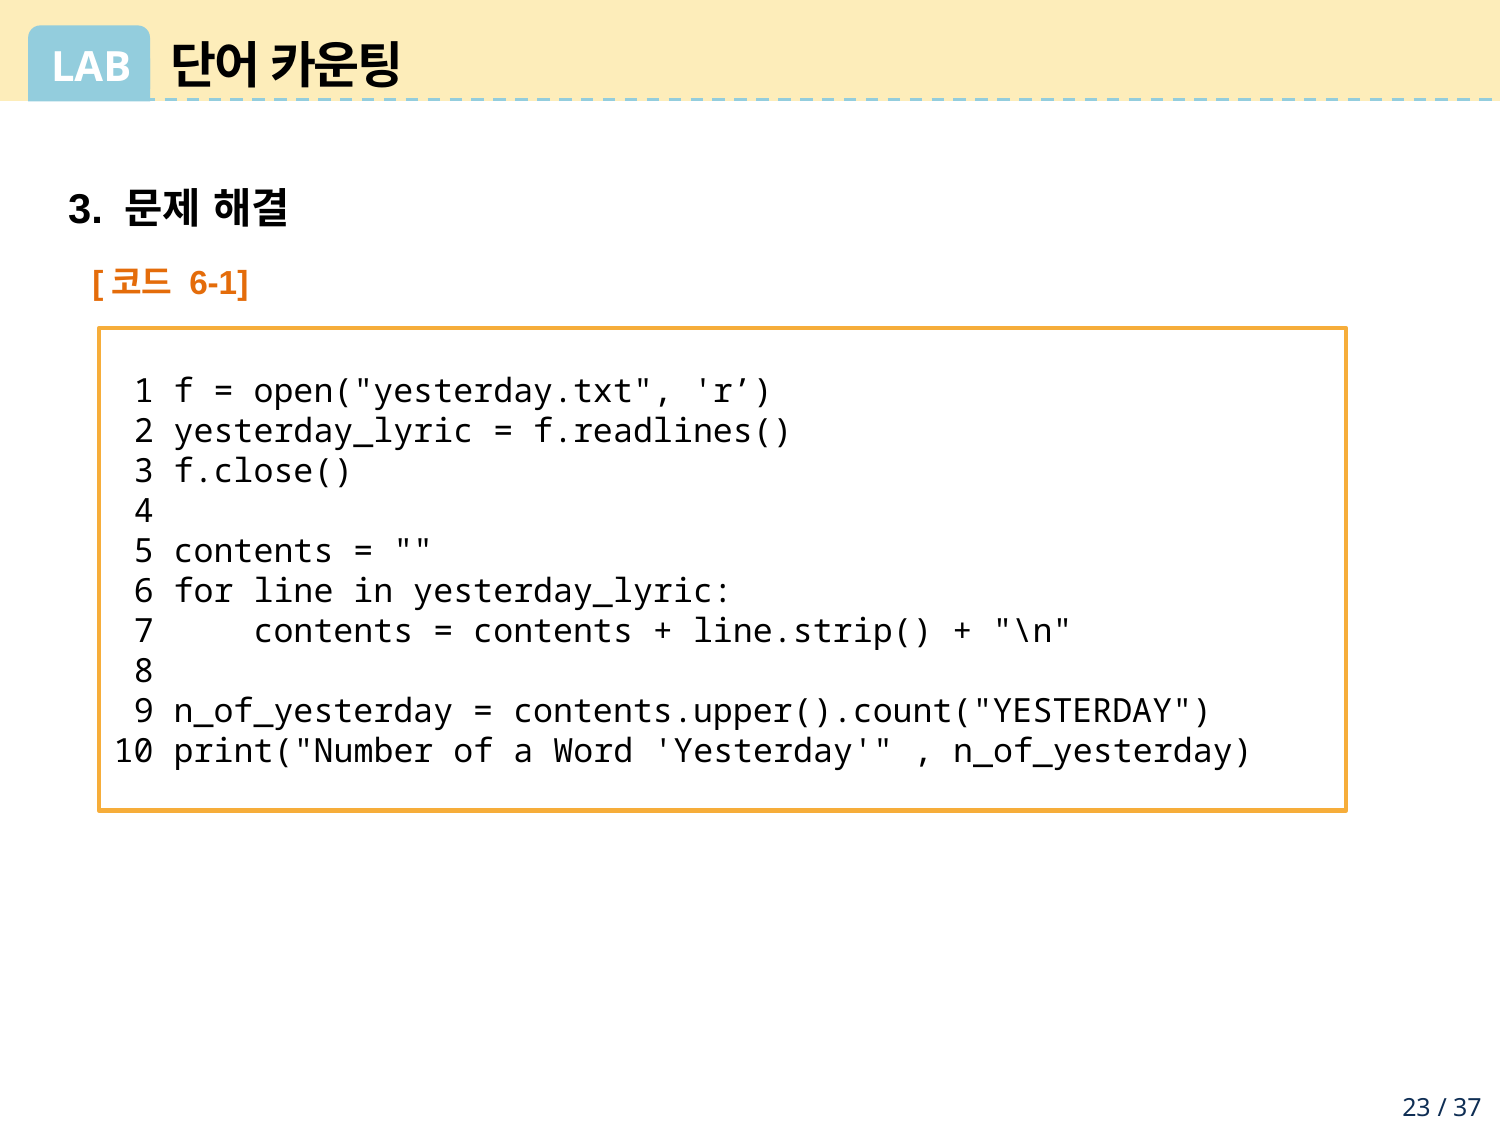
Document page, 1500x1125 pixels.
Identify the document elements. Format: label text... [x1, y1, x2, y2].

text_box 3. 문제 해결 [53, 148, 1447, 1059]
text_box 1 f = open("yesterday.txt", 'r’) 2 yesterday_lyric = f.readlines() 3 f.close() 4 5 contents = "" 6 for line in yesterday_lyric: 7 contents = contents + line.strip() + "\n" 8 9 n_of_yesterday = contents.upper().count("YESTERDAY") 10 print("Number of a Word 'Yesterday'" , n_of_yesterday) [97, 326, 1348, 813]
title 단어 카운팅 [155, 30, 1500, 96]
text_box [코드 6-1] [77, 239, 314, 323]
